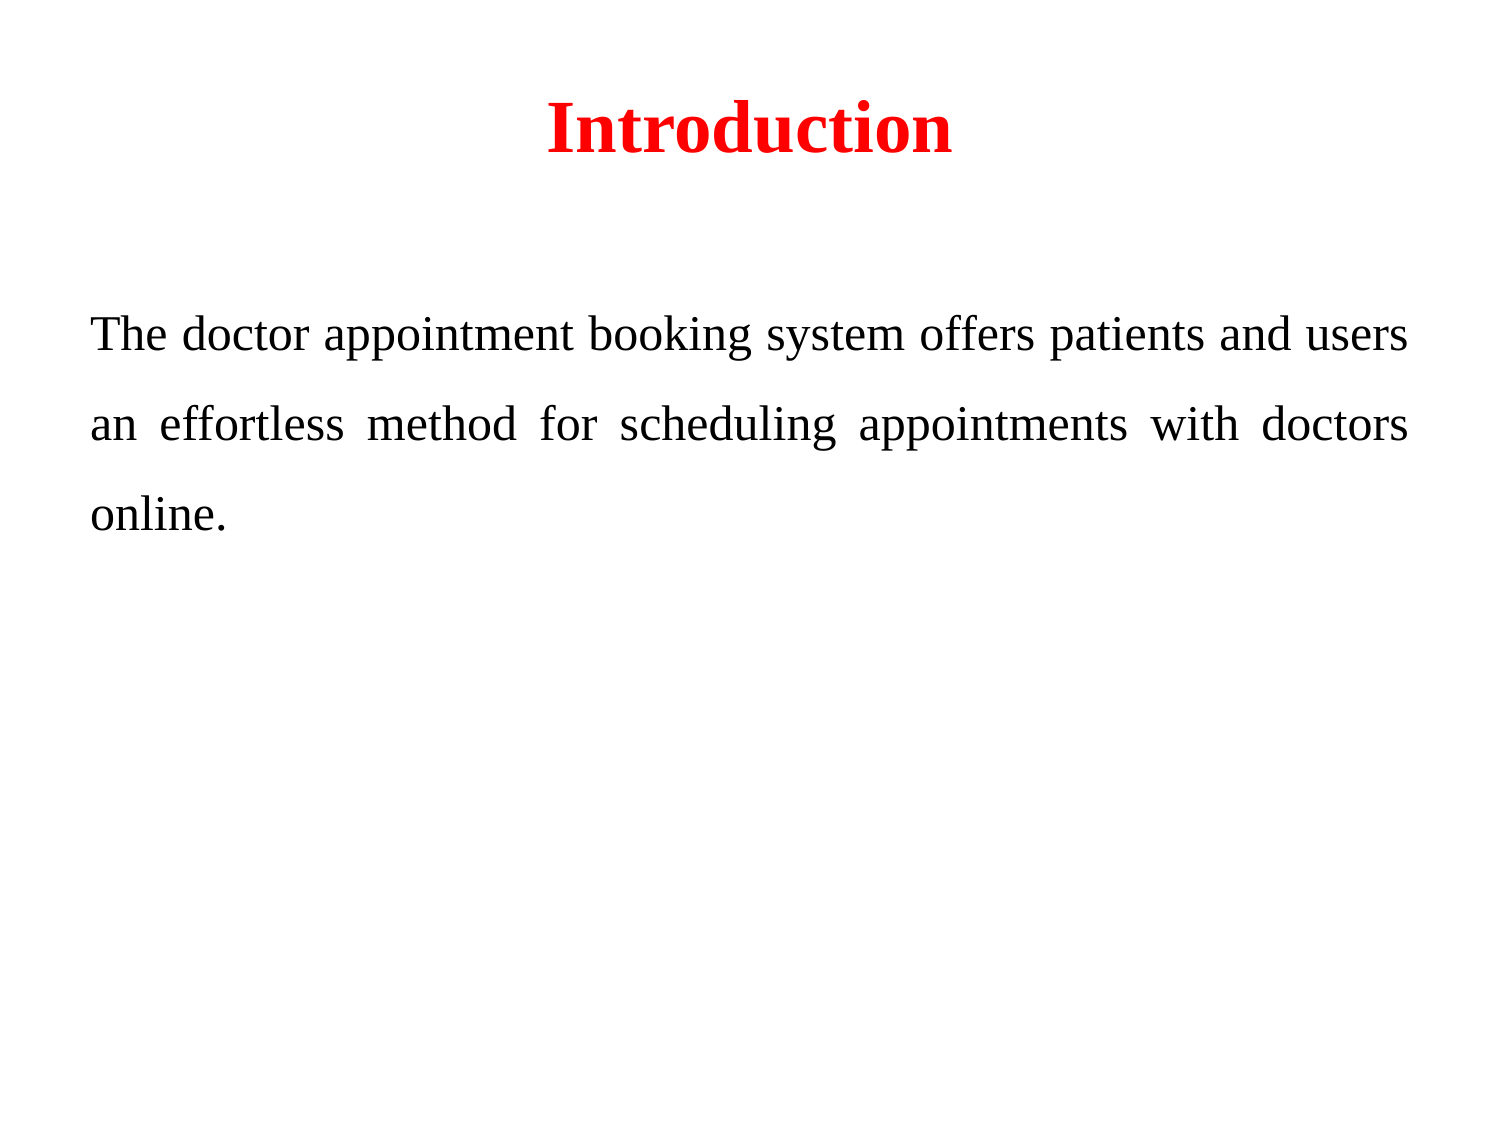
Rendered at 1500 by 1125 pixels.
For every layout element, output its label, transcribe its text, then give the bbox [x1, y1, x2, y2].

title Introduction [75, 37, 1425, 262]
list The doctor appointment booking system offers patients and users an effortless method for scheduling appointments with doctors online. [75, 262, 1425, 1005]
